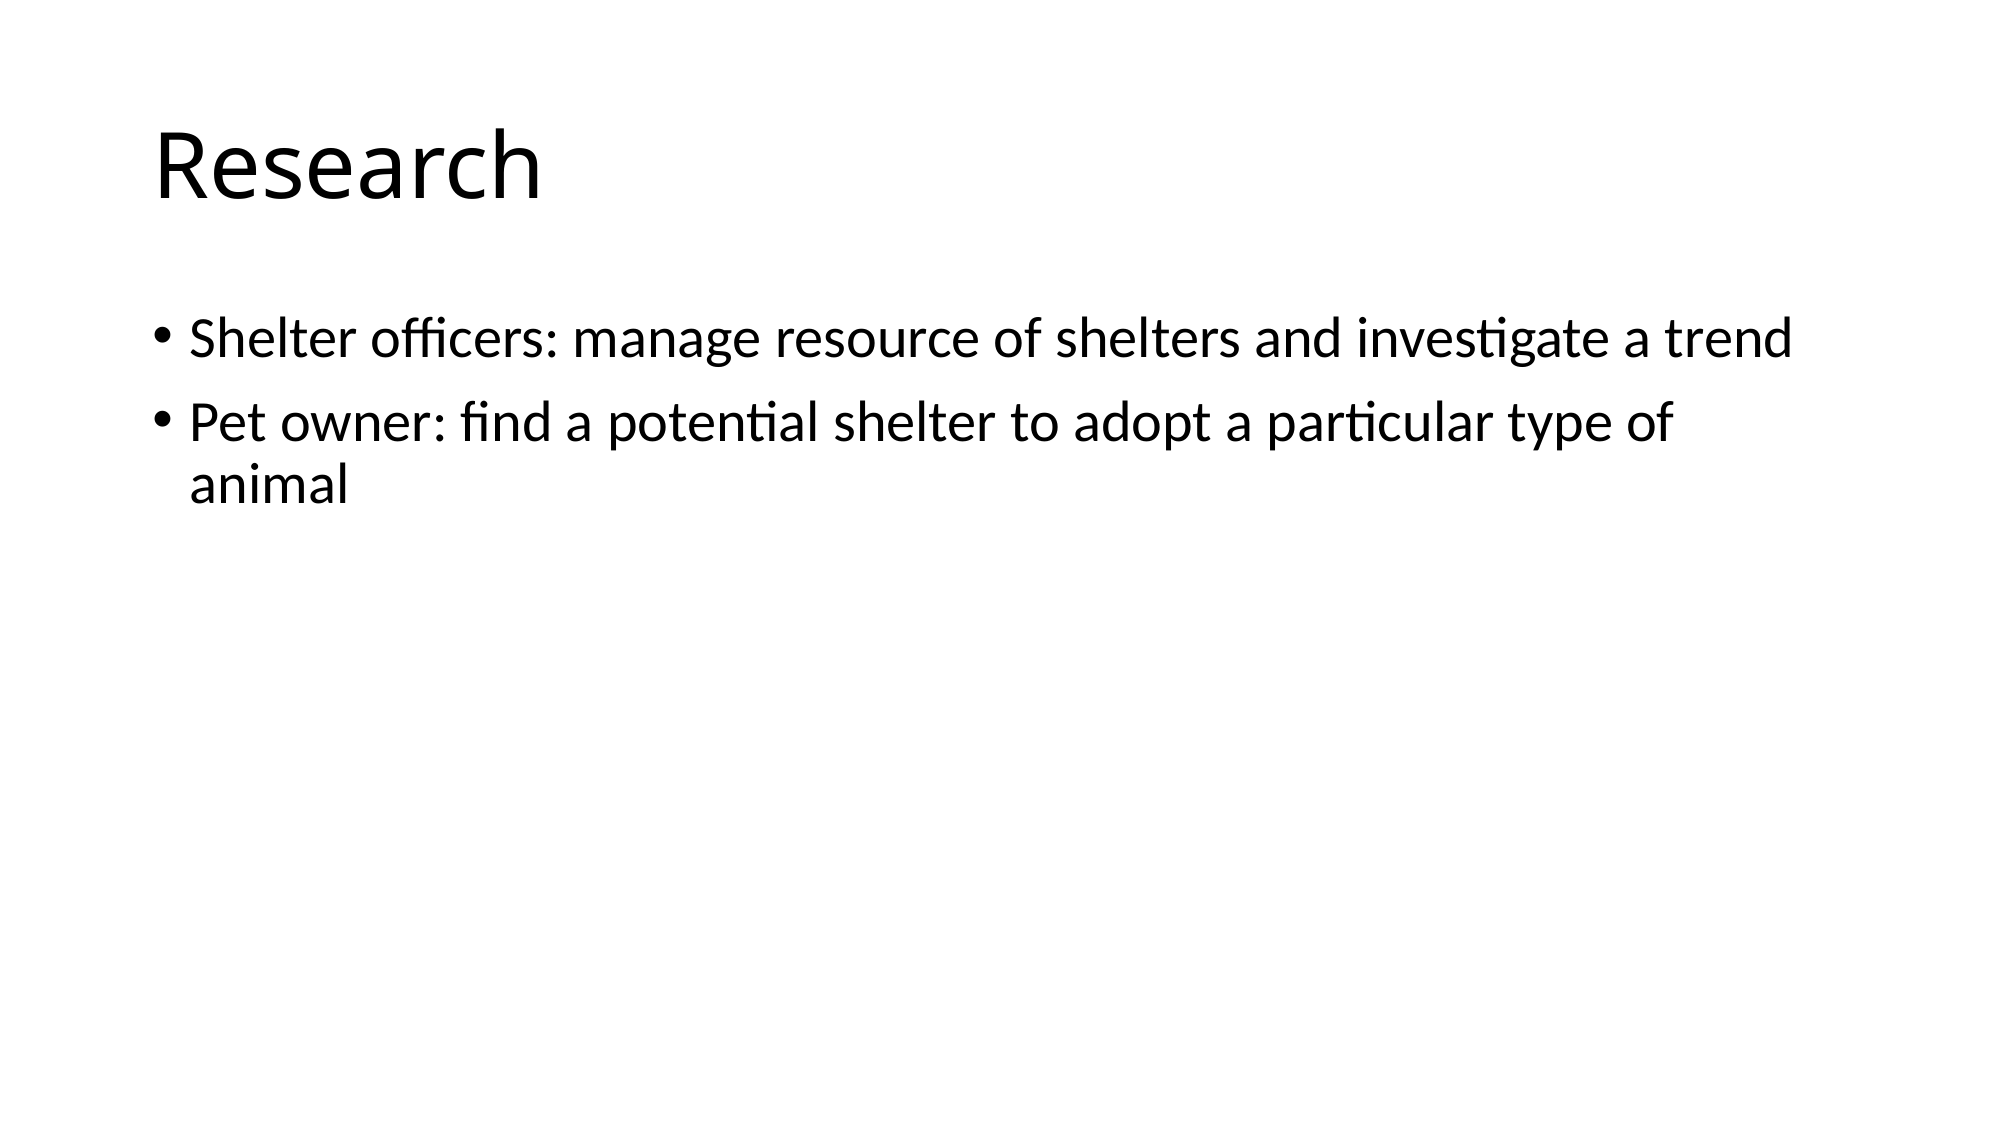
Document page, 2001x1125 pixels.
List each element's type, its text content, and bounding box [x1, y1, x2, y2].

list Shelter officers: manage resource of shelters and investigate a trend Pet owner: find a potential shelter to adopt a particular type of animal [137, 299, 1863, 1014]
title Research [137, 59, 1863, 278]
